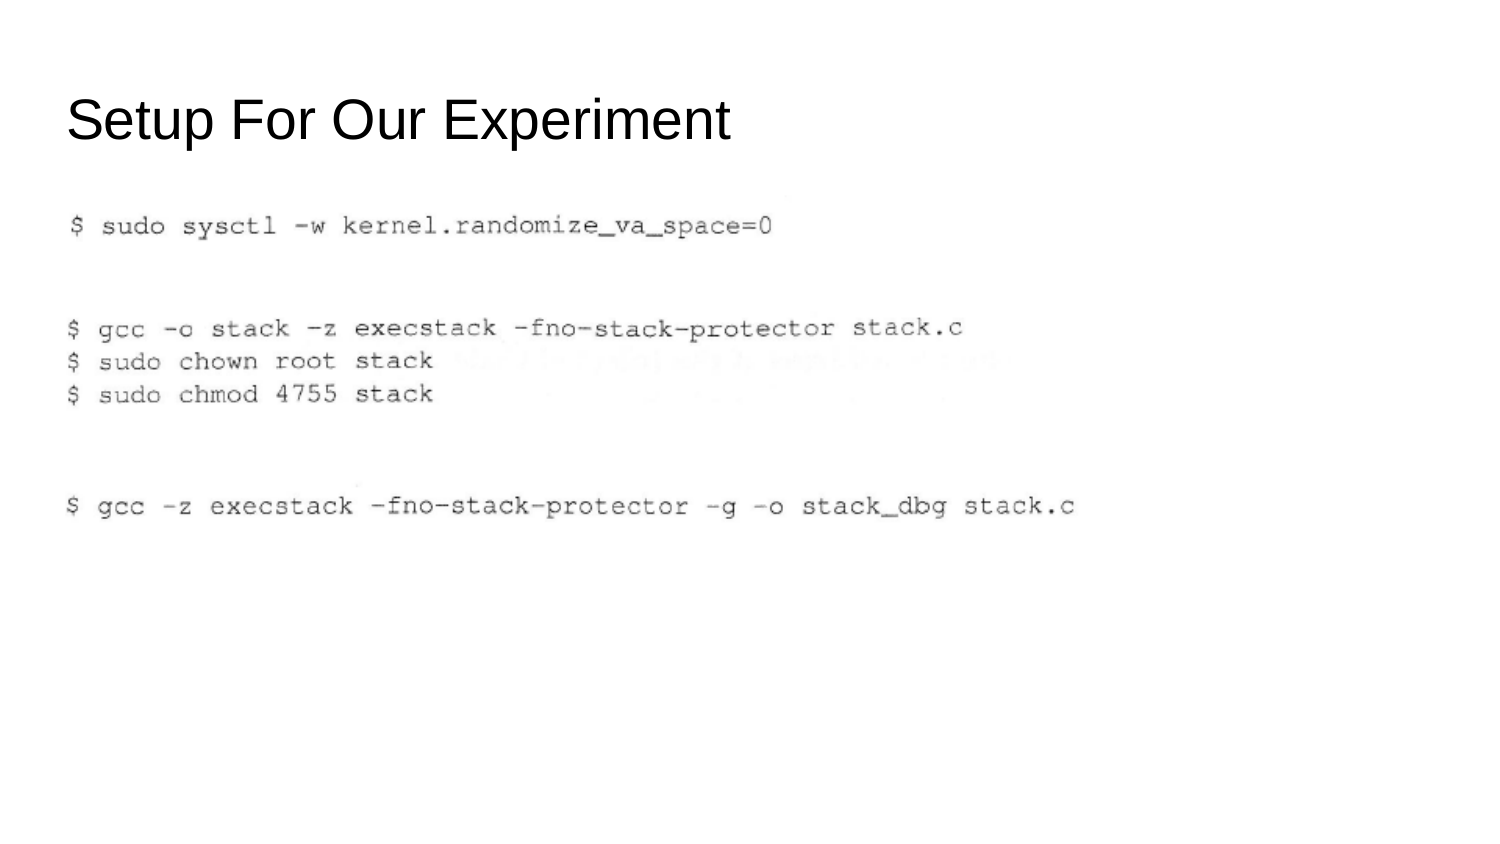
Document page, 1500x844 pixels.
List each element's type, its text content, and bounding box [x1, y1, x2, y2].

picture [49, 191, 818, 272]
picture [49, 458, 1108, 549]
picture [49, 296, 1012, 435]
title Setup For Our Experiment [51, 72, 1449, 167]
